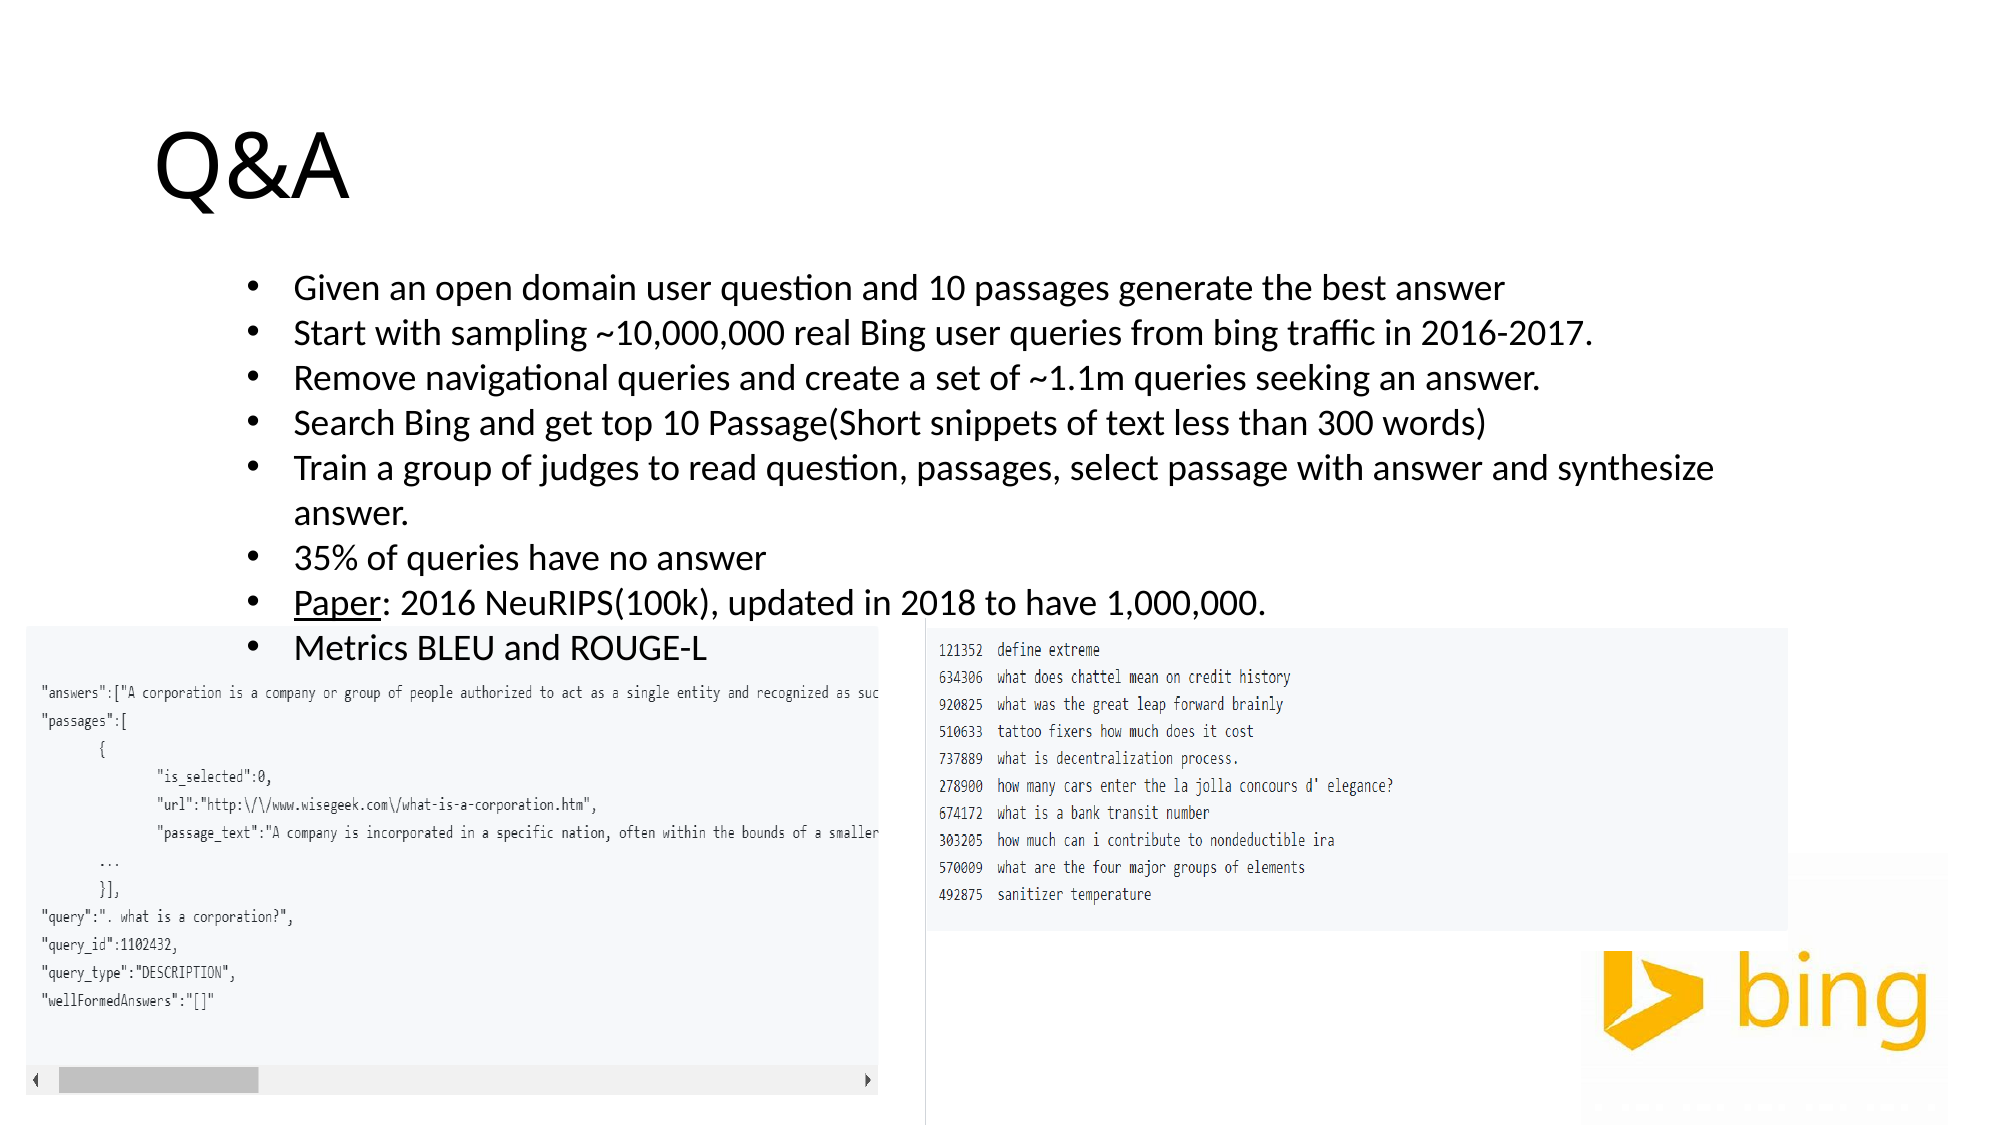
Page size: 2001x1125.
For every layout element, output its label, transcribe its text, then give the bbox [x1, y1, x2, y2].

text_box Given an open domain user question and 10 passages generate the best answer Start with sampling ~10,000,000 real Bing user queries from bing traffic in 2016-2017. Remove navigational queries and create a set of ~1.1m queries seeking an answer. Search Bing and get top 10 Passage(Short snippets of text less than 300 words) Train a group of judges to read question, passages, select passage with answer and synthesize answer. 35% of queries have no answer Paper: 2016 NeuRIPS(100k), updated in 2018 to have 1,000,000. Metrics BLEU and ROUGE-L [81, 255, 1807, 721]
title Q&A [137, 59, 1863, 278]
picture [927, 628, 1948, 1125]
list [14, 617, 928, 1125]
